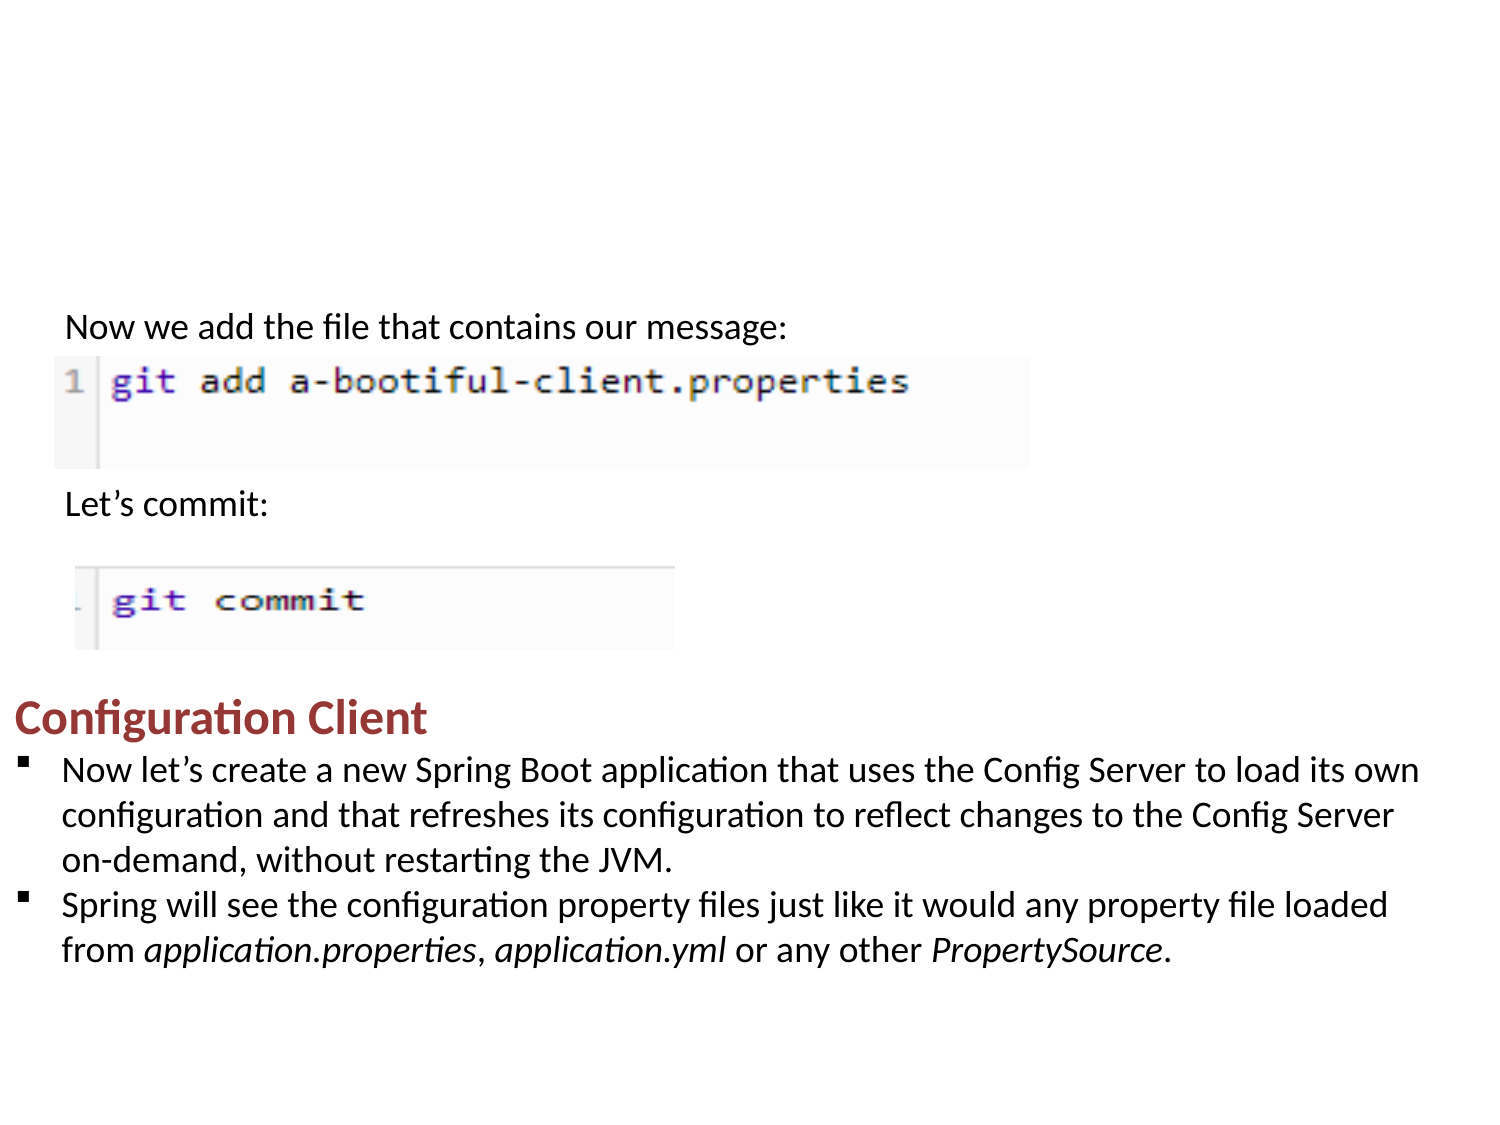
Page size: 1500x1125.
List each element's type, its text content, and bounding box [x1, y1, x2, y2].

text_box Configuration Client Now let’s create a new Spring Boot application that uses the Config Server to load its own configuration and that refreshes its configuration to reflect changes to the Config Server on-demand, without restarting the JVM. Spring will see the configuration property files just like it would any property file loaded from application.properties, application.yml or any other PropertySource. [0, 677, 1438, 977]
picture [54, 356, 1030, 470]
text_box Let’s commit: [49, 471, 872, 532]
picture [74, 562, 676, 651]
text_box Now we add the file that contains our message: [50, 294, 1138, 355]
